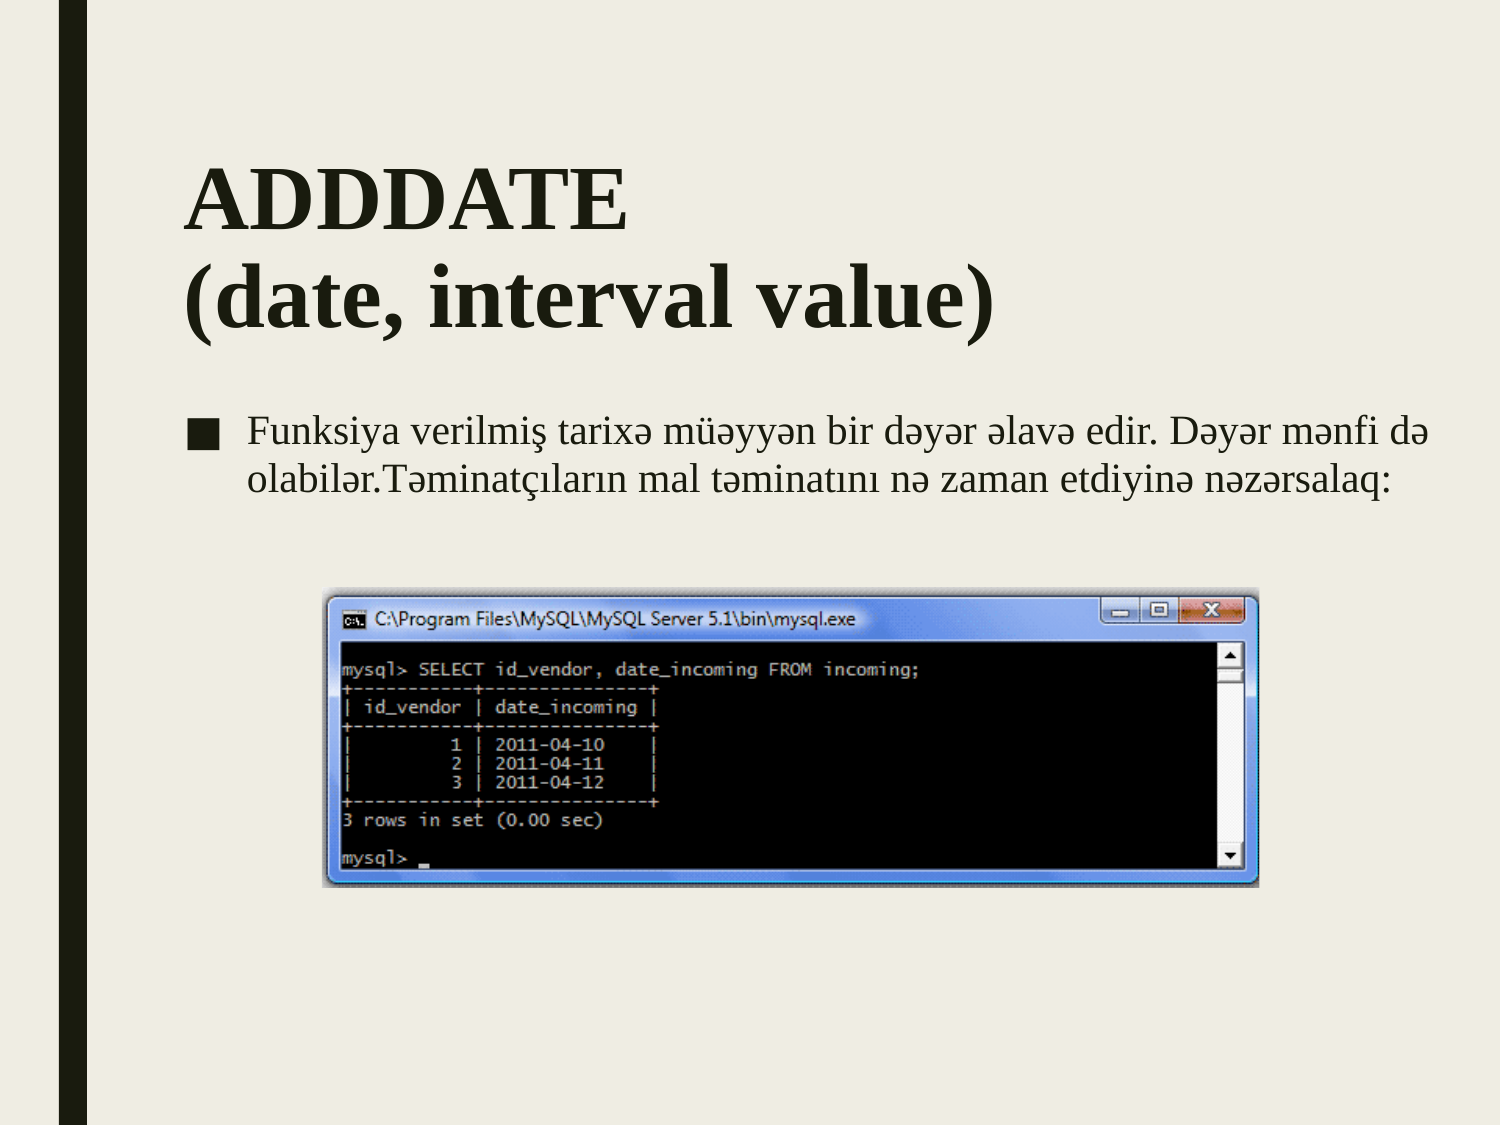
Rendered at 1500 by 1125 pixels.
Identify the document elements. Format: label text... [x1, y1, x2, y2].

list Funksiya verilmiş tarixə müəyyən bir dəyər əlavə edir. Dəyər mənfi də olabilər.Təminatçıların mal təminatını nə zaman etdiyinə nəzərsalaq: [168, 399, 1475, 963]
picture [321, 587, 1260, 888]
title ADDDATE (date, interval value) [168, 143, 1413, 388]
